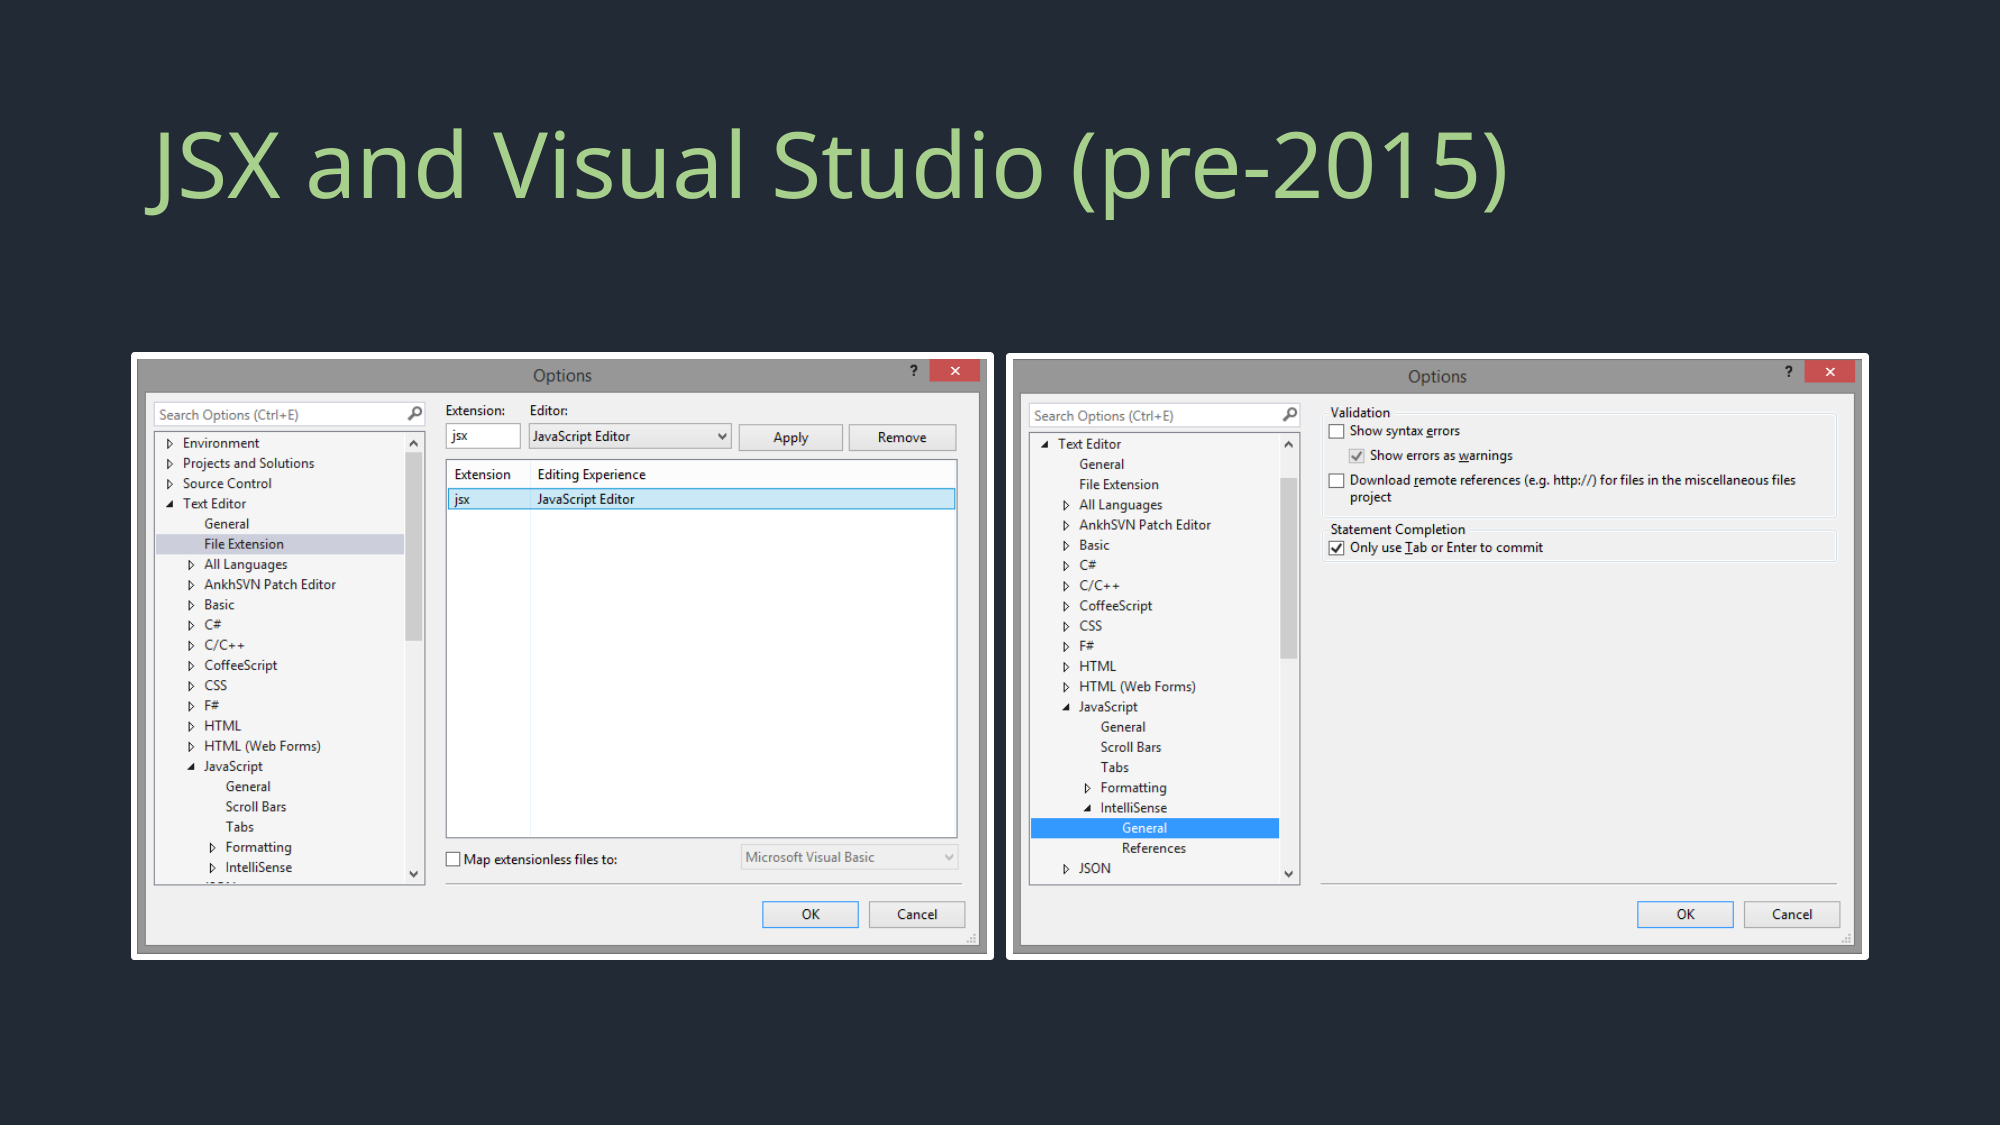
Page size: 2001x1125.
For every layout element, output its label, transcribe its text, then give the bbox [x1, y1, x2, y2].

title JSX and Visual Studio (pre-2015) [137, 59, 1863, 278]
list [137, 358, 988, 955]
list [1012, 359, 1863, 954]
